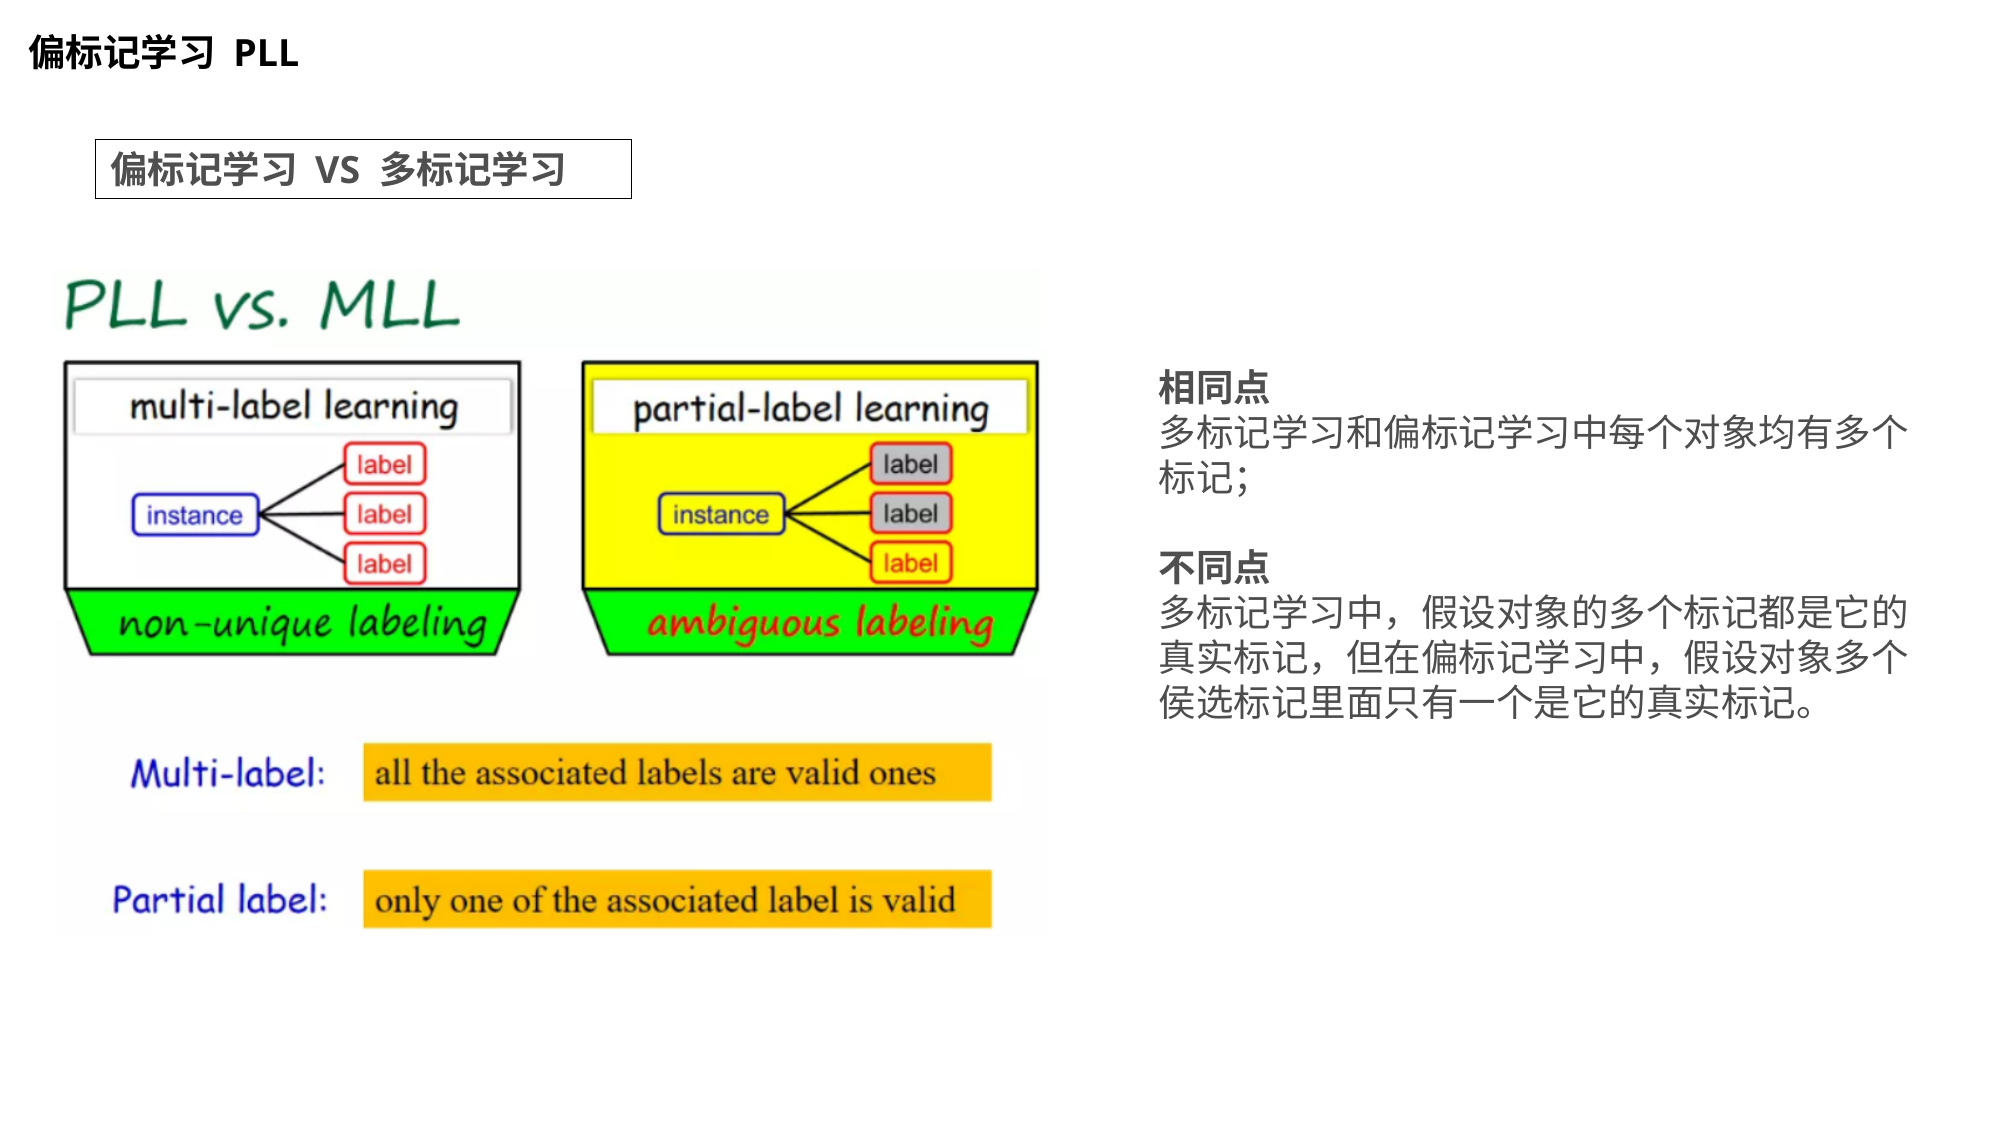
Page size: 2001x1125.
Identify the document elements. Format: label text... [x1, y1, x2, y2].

text_box 相同点 多标记学习和偏标记学习中每个对象均有多个标记； 不同点 多标记学习中，假设对象的多个标记都是它的真实标记，但在偏标记学习中，假设对象多个侯选标记里面只有一个是它的真实标记。 [1144, 356, 1940, 732]
picture [36, 256, 1144, 961]
text_box 偏标记学习 VS 多标记学习 [95, 139, 632, 199]
text_box 偏标记学习 PLL [13, 21, 484, 81]
